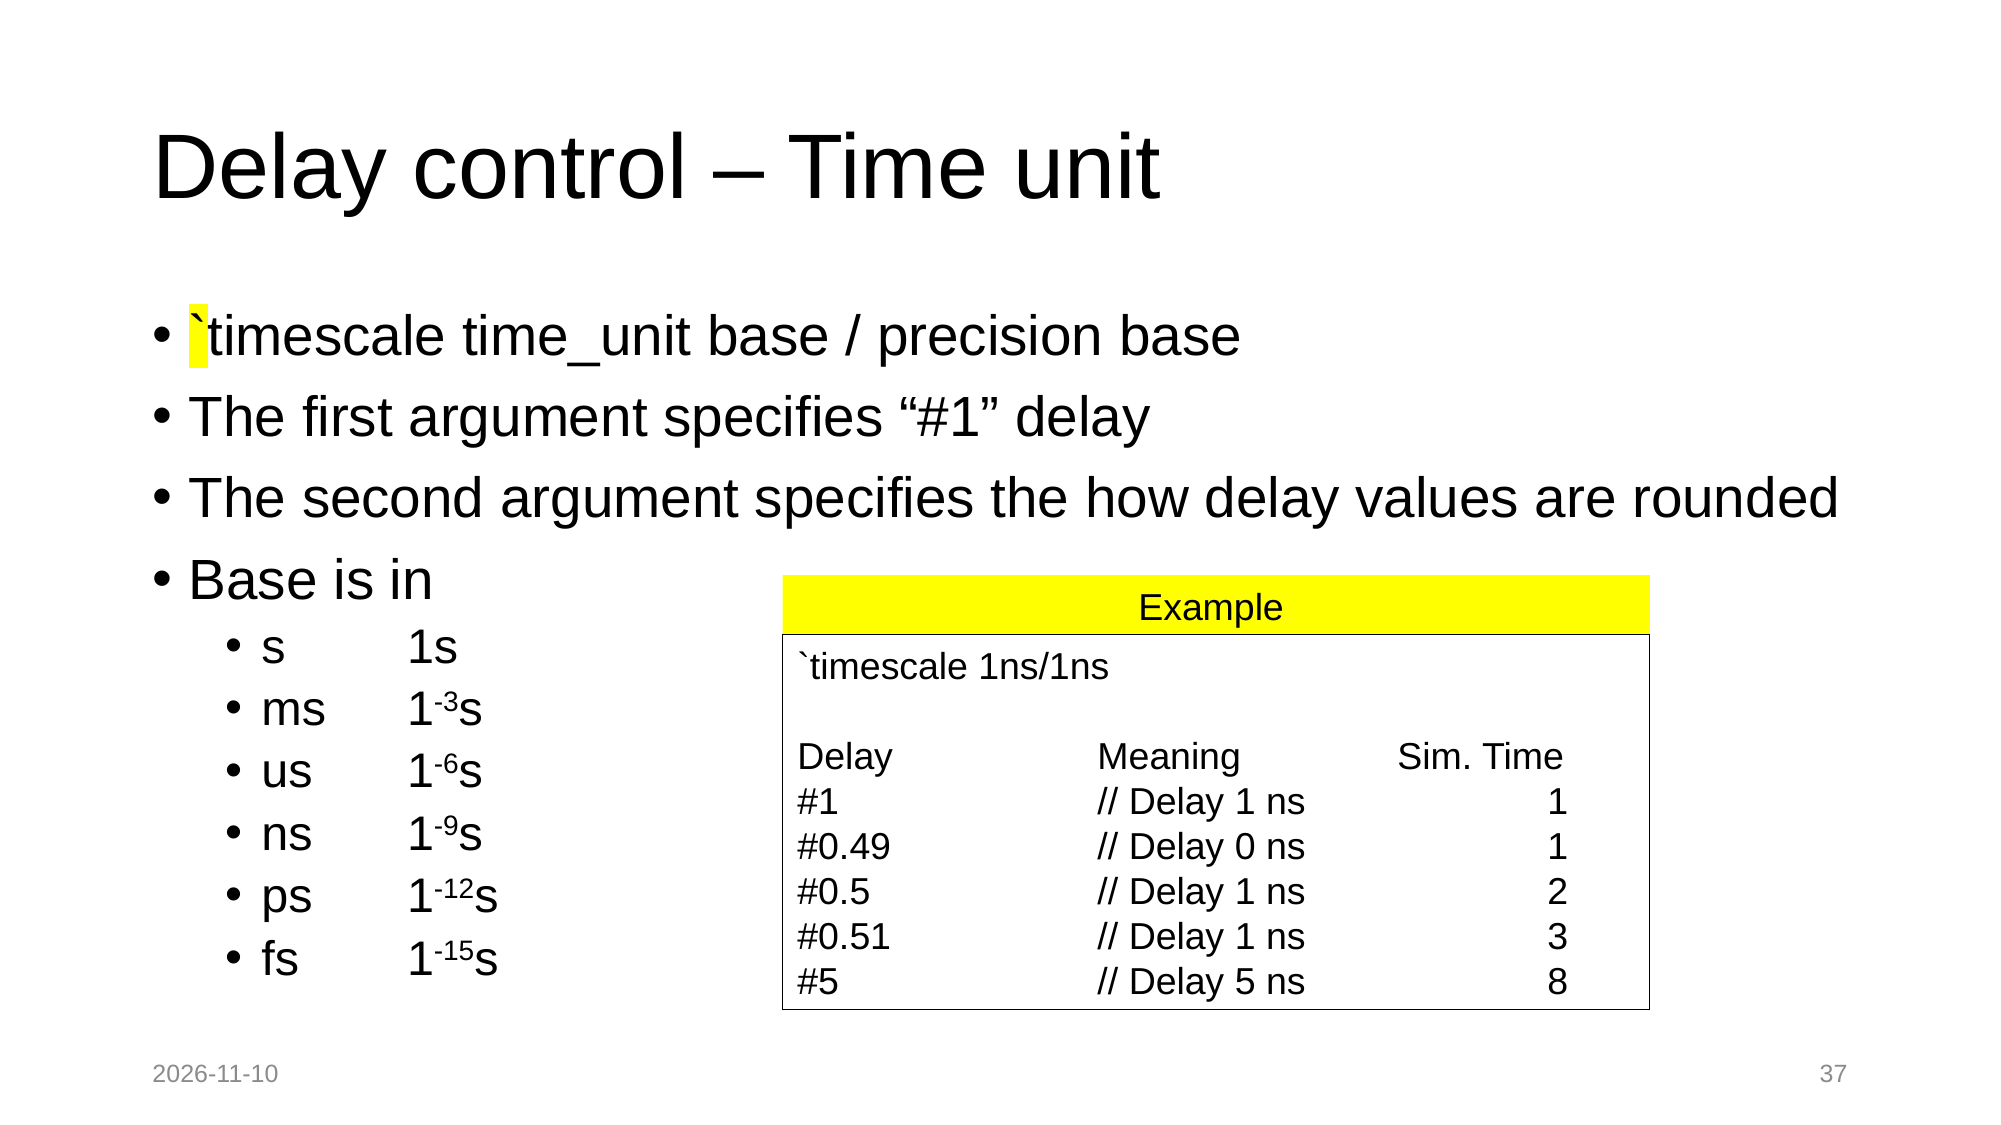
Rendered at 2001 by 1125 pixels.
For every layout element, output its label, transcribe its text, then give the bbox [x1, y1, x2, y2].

text_box Example [782, 575, 1650, 634]
title Delay control – Time unit [137, 59, 1863, 278]
text_box `timescale 1ns/1ns Delay Meaning Sim. Time #1 // Delay 1 ns 1 #0.49 // Delay 0 ns 1 #0.5 // Delay 1 ns 2 #0.51 // Delay 1 ns 3 #5 // Delay 5 ns 8 [782, 634, 1650, 1010]
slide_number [137, 1042, 588, 1103]
list `timescale time_unit base / precision base The first argument specifies “#1” delay The second argument specifies the how delay values are rounded Base is in s 1s ms 1-3s us 1-6s ns 1-9s ps 1-12s fs 1-15s [137, 299, 1863, 1014]
slide_number 37 [1412, 1042, 1863, 1103]
